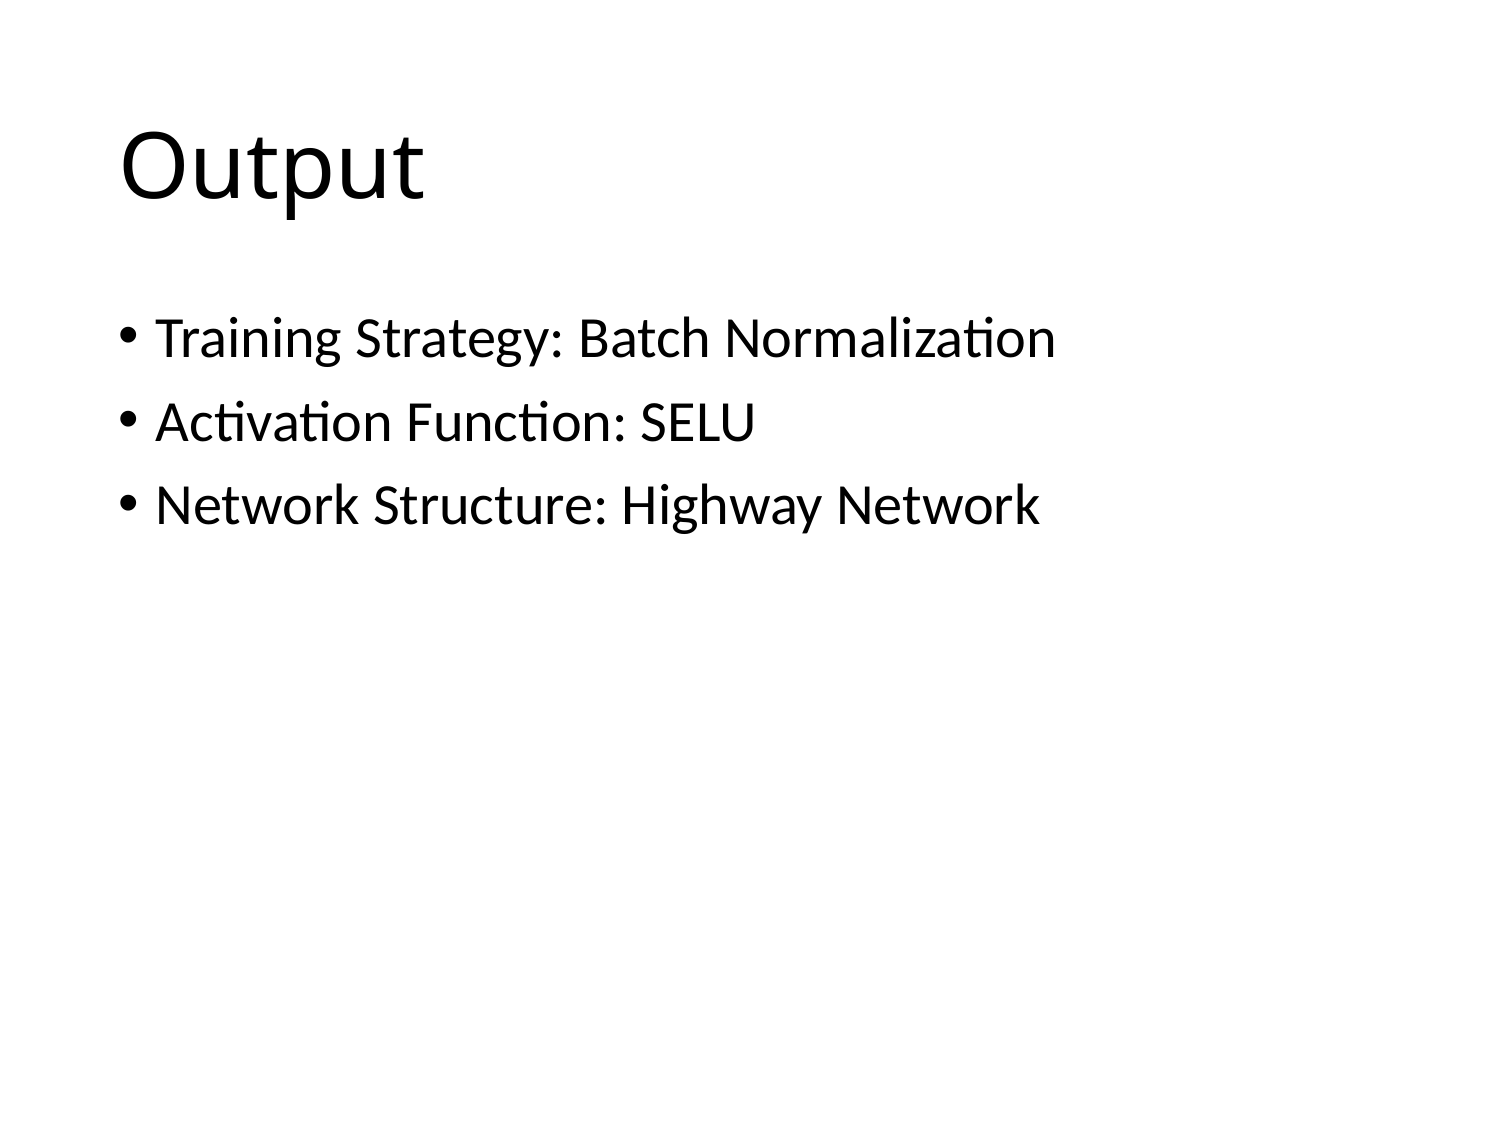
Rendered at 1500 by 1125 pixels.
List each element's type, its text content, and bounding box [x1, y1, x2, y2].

list Training Strategy: Batch Normalization Activation Function: SELU Network Structure: Highway Network [103, 299, 1397, 1014]
title Output [103, 59, 1397, 278]
